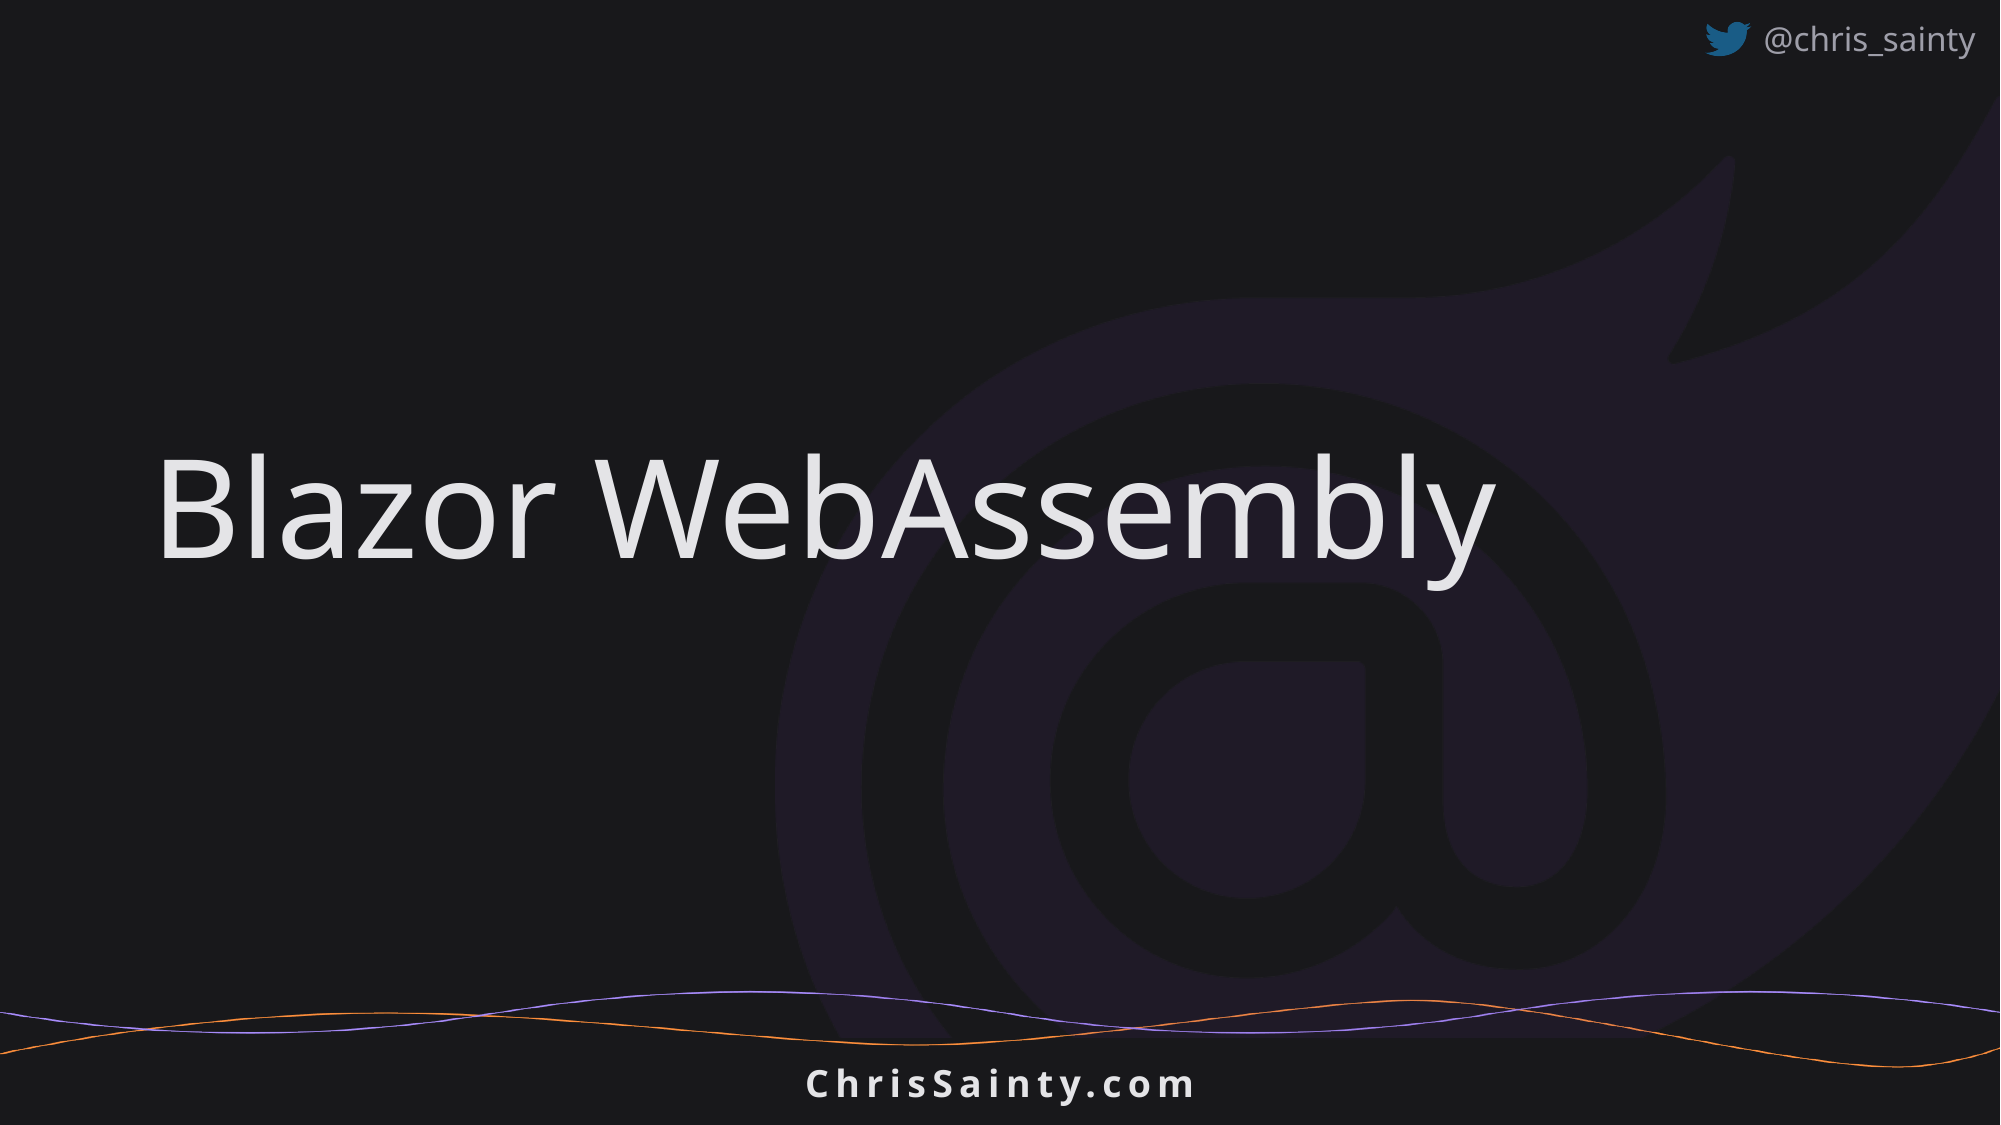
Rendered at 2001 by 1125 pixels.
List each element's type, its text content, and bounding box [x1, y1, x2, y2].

title Blazor WebAssembly [136, 280, 1862, 749]
picture [1690, 5, 1766, 73]
picture [0, 990, 2000, 1068]
footer ChrisSainty.com [39, 1052, 1961, 1113]
